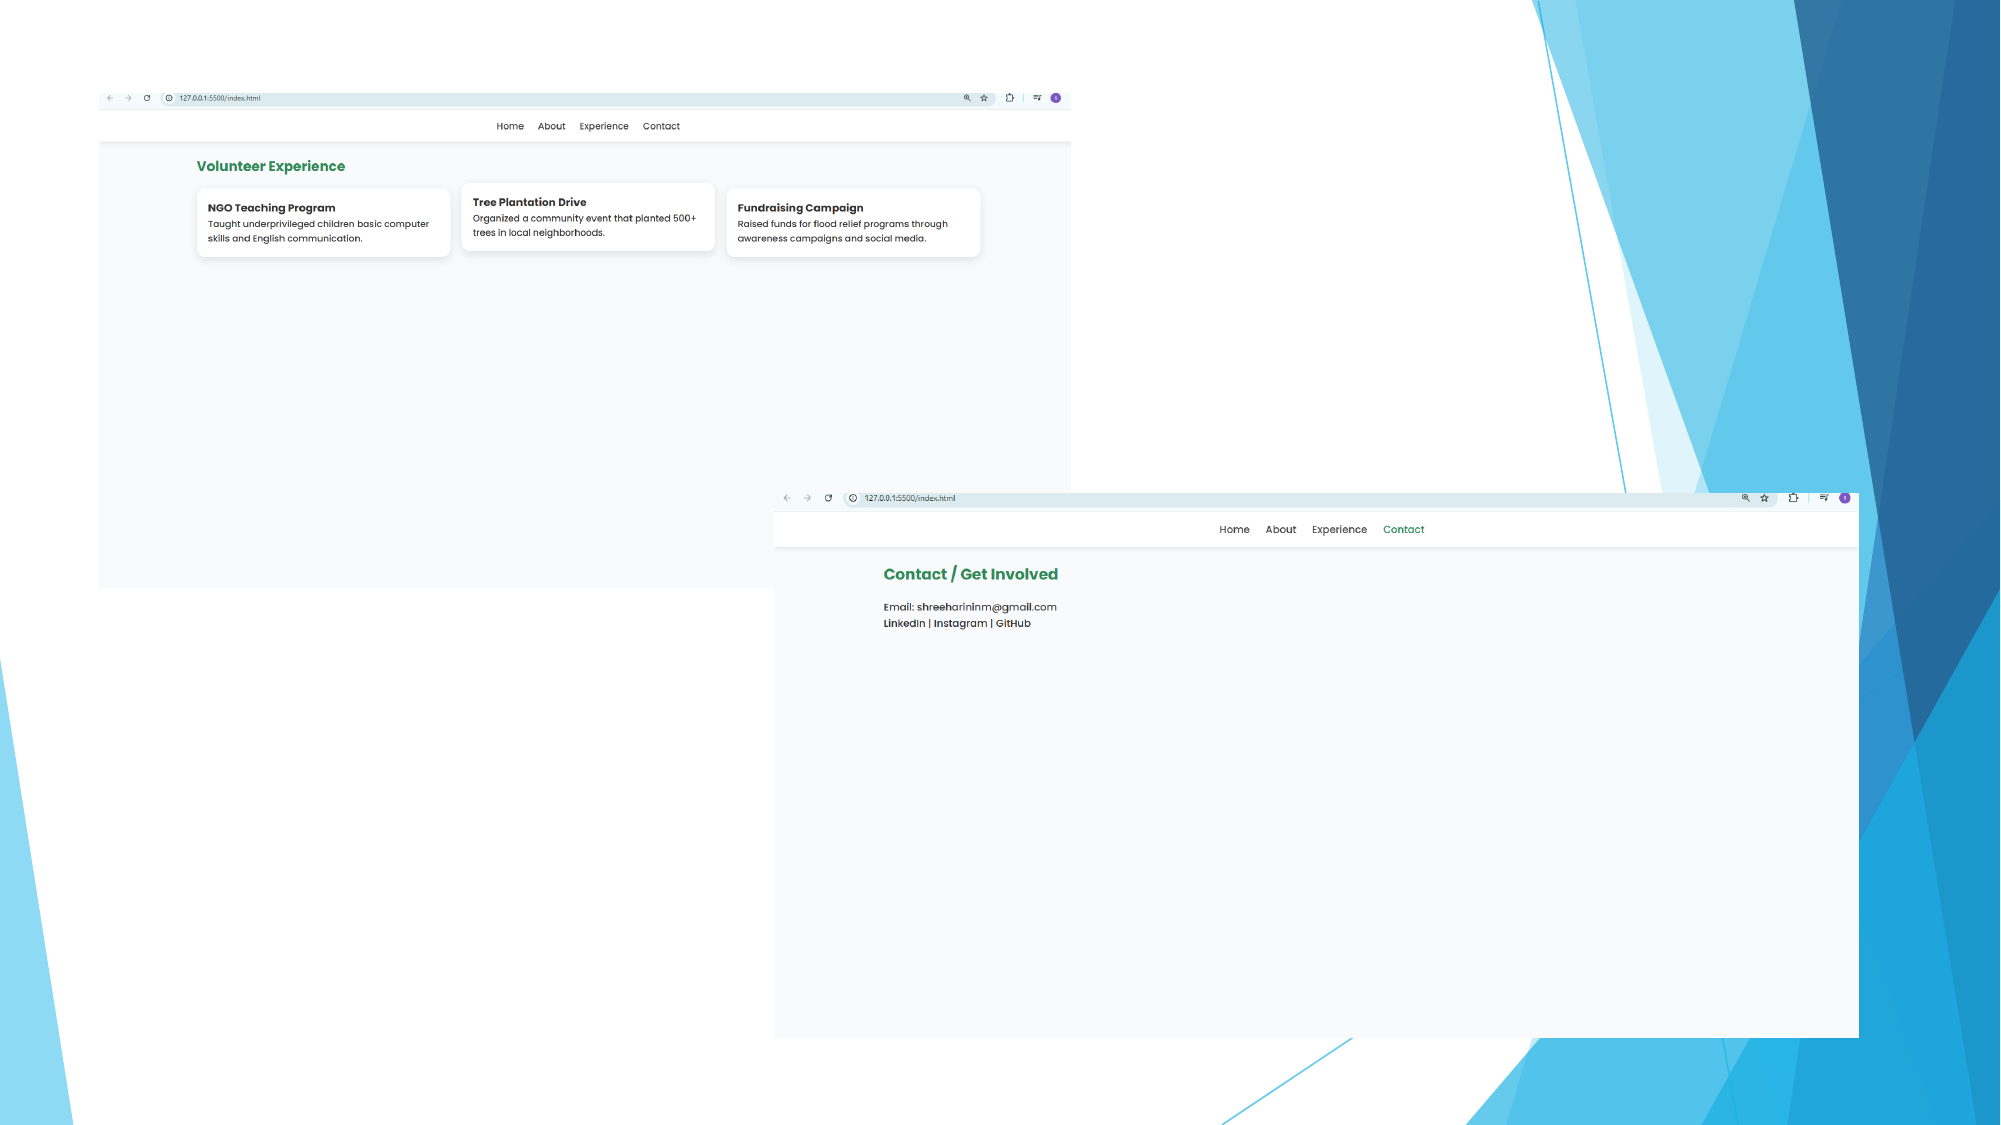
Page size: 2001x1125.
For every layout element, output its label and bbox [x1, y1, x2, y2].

picture [99, 93, 1859, 1038]
